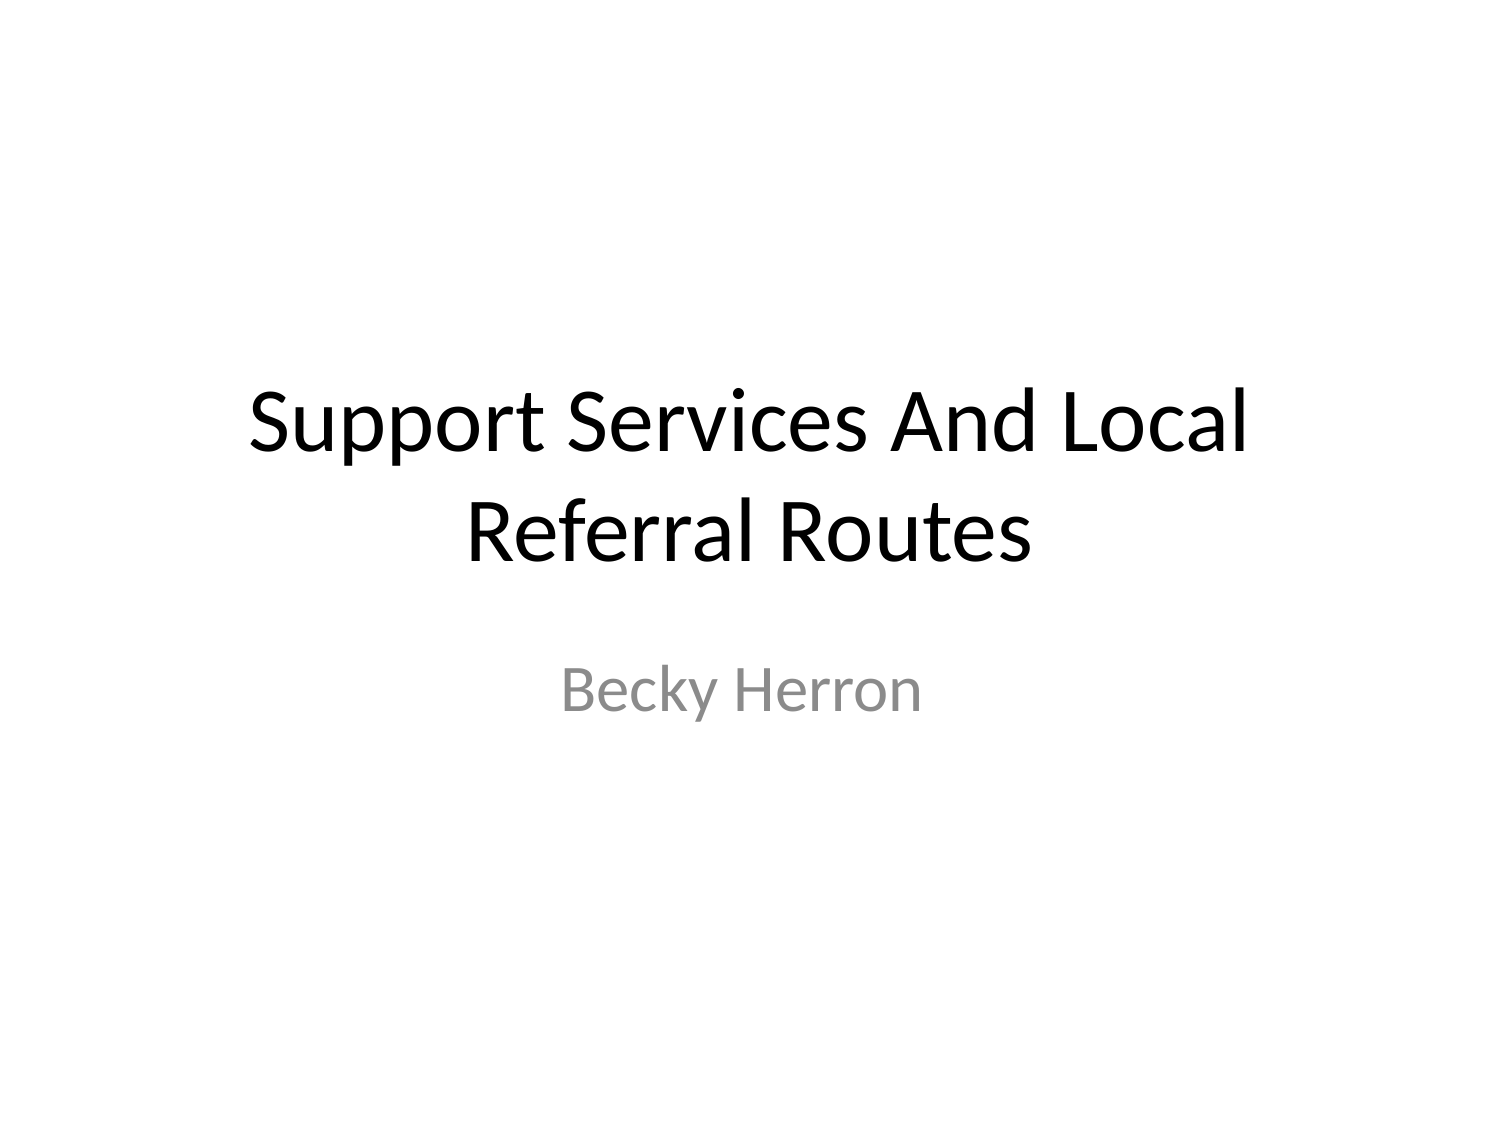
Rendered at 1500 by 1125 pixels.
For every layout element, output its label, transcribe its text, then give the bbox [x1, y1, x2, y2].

subtitle Becky Herron [225, 637, 1275, 925]
title Support Services And Local Referral Routes [112, 349, 1388, 591]
